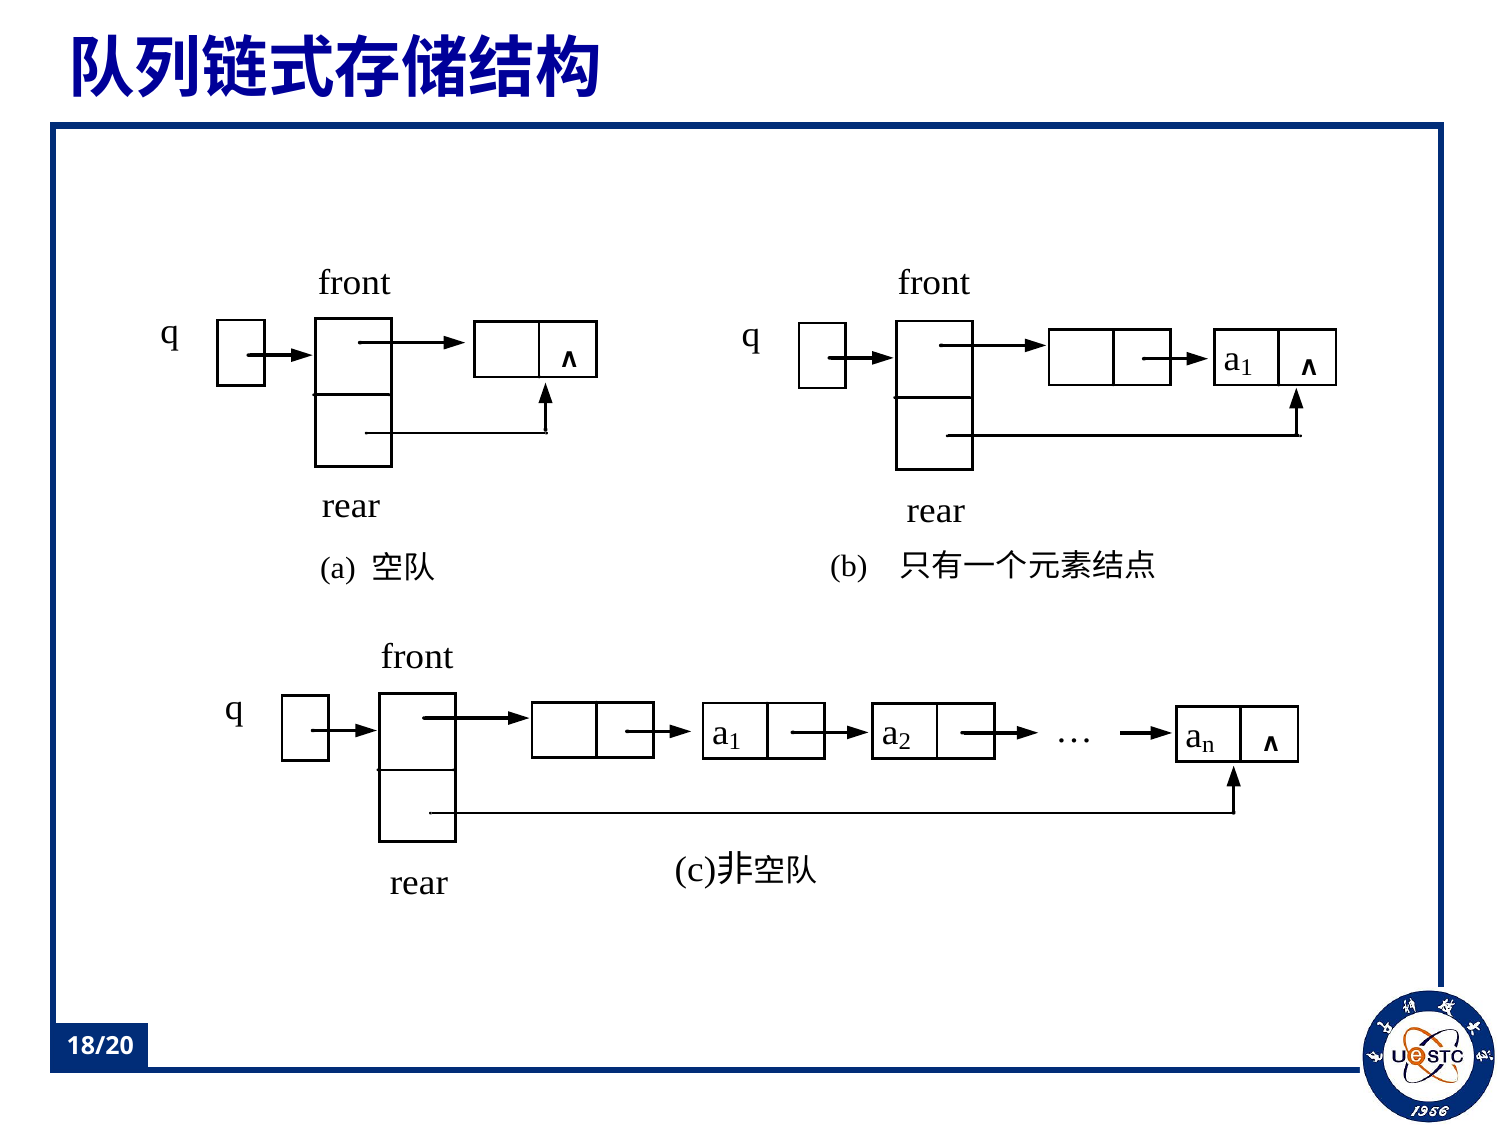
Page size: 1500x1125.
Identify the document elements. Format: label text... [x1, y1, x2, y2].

title 队列链式存储结构 [52, 18, 1442, 112]
slide_number 18/20 [53, 1023, 148, 1070]
picture [1359, 987, 1498, 1125]
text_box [63, 255, 1440, 918]
